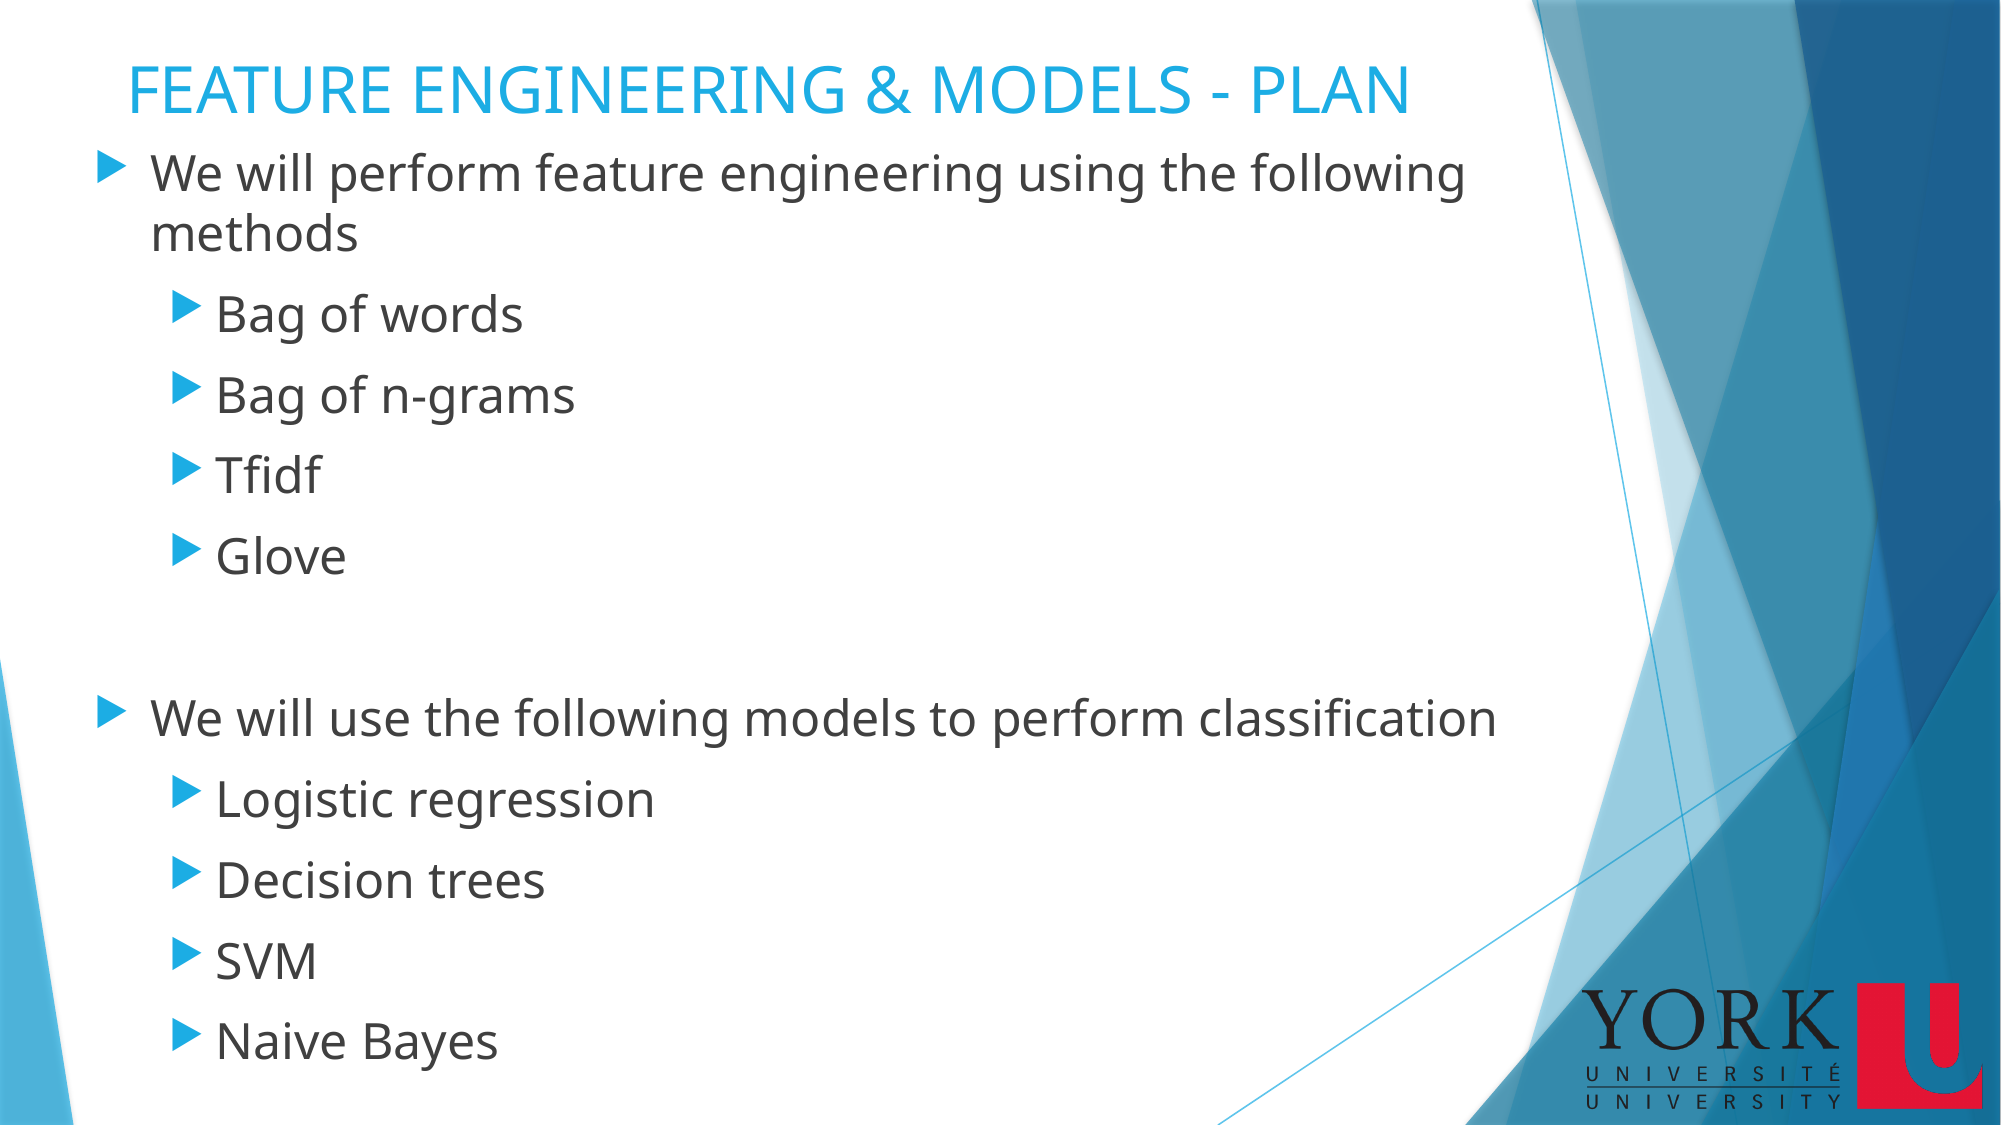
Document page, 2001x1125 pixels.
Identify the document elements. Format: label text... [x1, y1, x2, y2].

list We will perform feature engineering using the following methods Bag of words Bag of n-grams Tfidf Glove We will use the following models to perform classification Logistic regression Decision trees SVM Naive Bayes [78, 133, 1542, 1108]
title FEATURE ENGINEERING & MODELS - PLAN [111, 40, 1705, 134]
picture [1563, 967, 2000, 1125]
